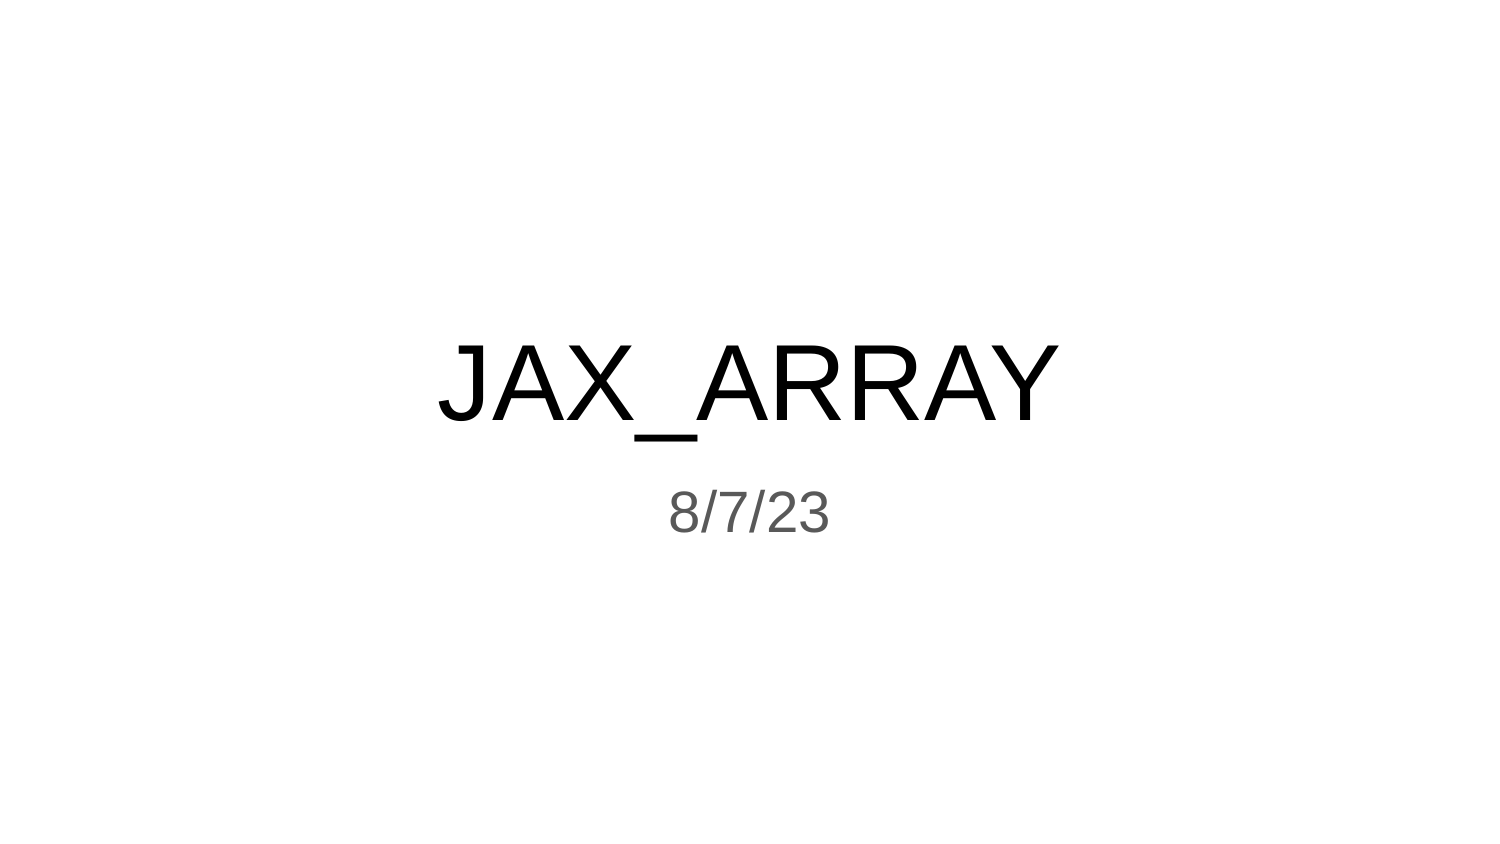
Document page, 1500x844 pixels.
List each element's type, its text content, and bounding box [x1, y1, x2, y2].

title JAX_ARRAY [51, 122, 1449, 459]
subtitle 8/7/23 [51, 464, 1449, 595]
